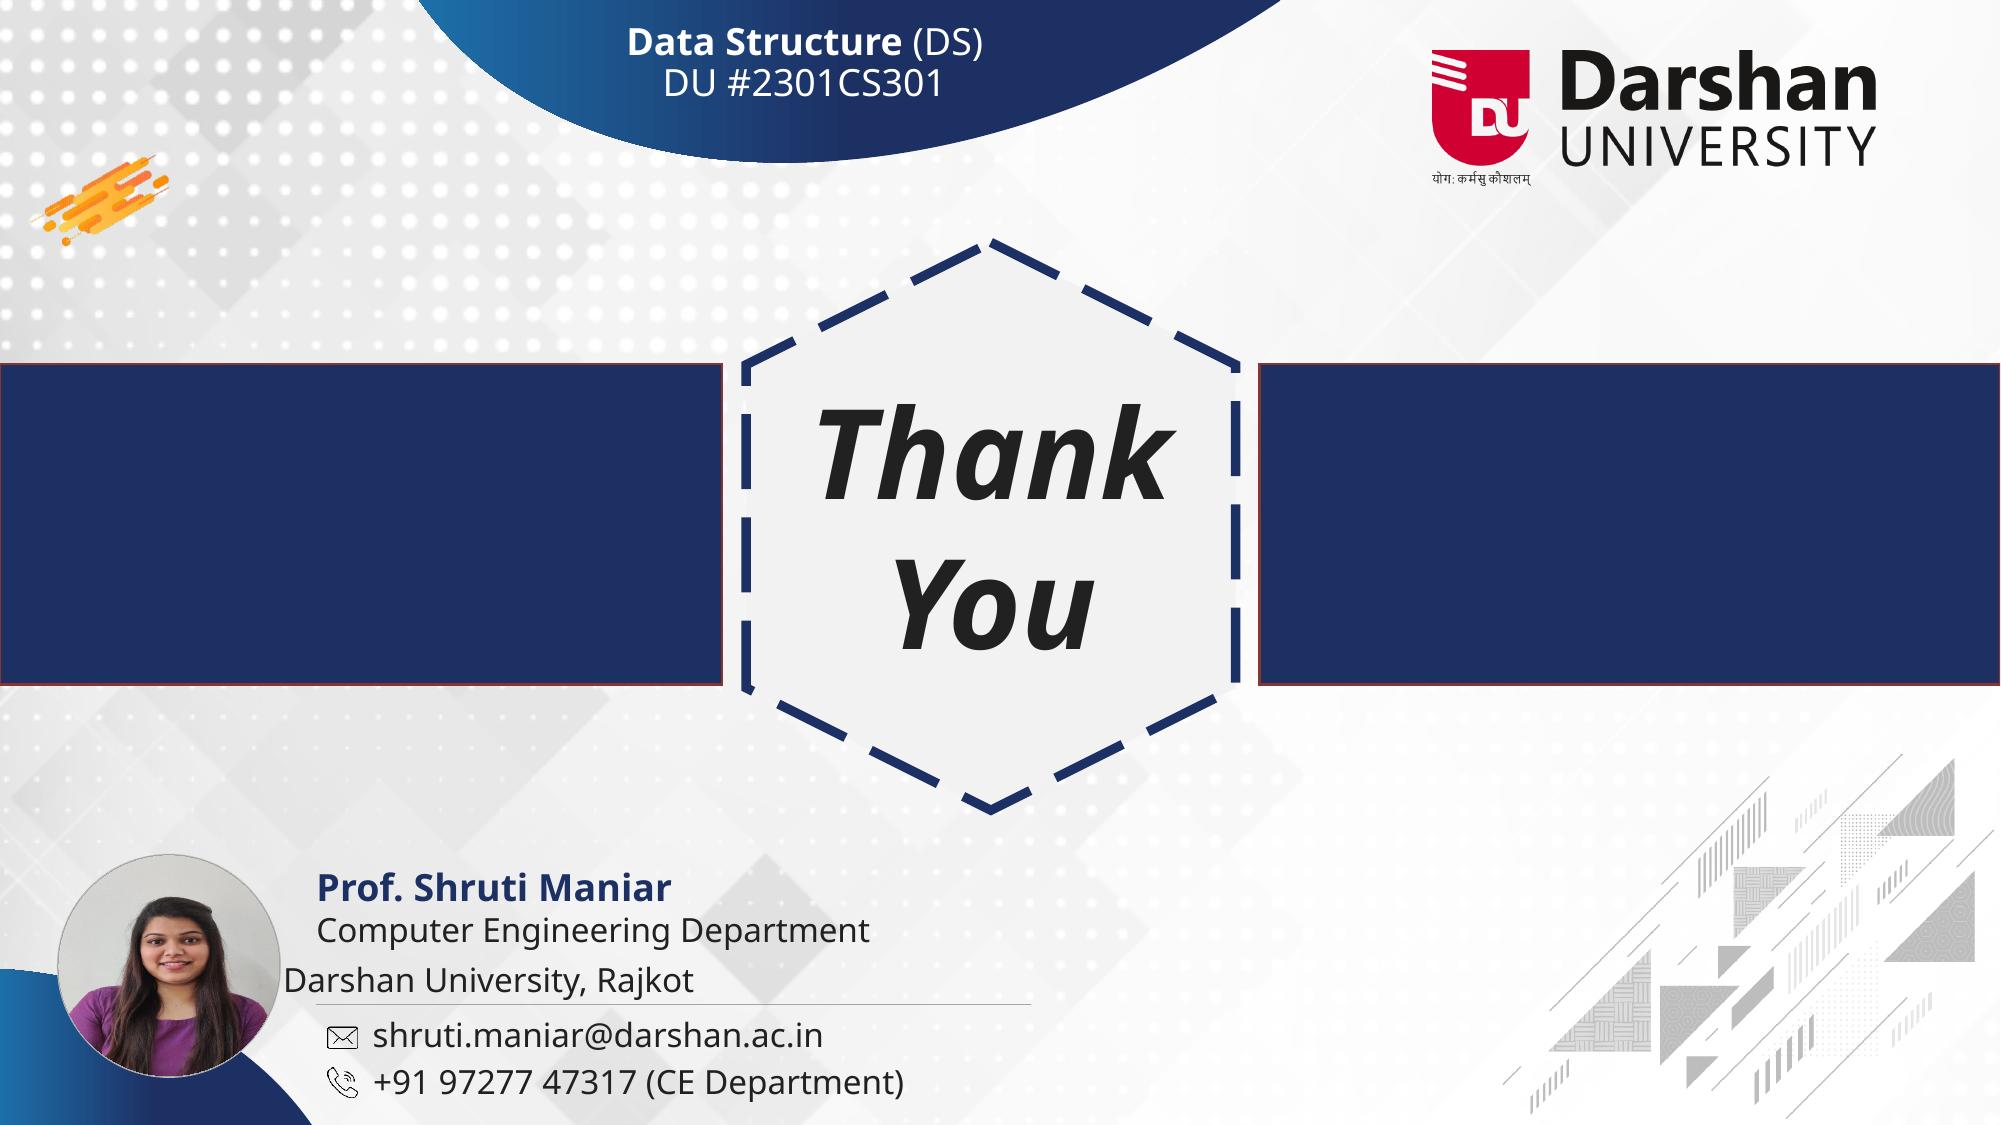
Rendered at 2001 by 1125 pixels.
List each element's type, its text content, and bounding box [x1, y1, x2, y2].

list Computer Engineering Department [301, 913, 915, 956]
picture [1432, 50, 1876, 186]
list shruti.maniar@darshan.ac.in [357, 1013, 971, 1061]
picture [327, 1067, 358, 1098]
list +91 97277 47317 (CE Department) [358, 1059, 972, 1108]
picture [57, 854, 280, 1077]
picture [327, 1022, 357, 1053]
picture [10, 137, 189, 265]
list Prof. Shruti Maniar [301, 865, 1217, 913]
list Data Structure (DS) DU #2301CS301 [423, 3, 1186, 124]
